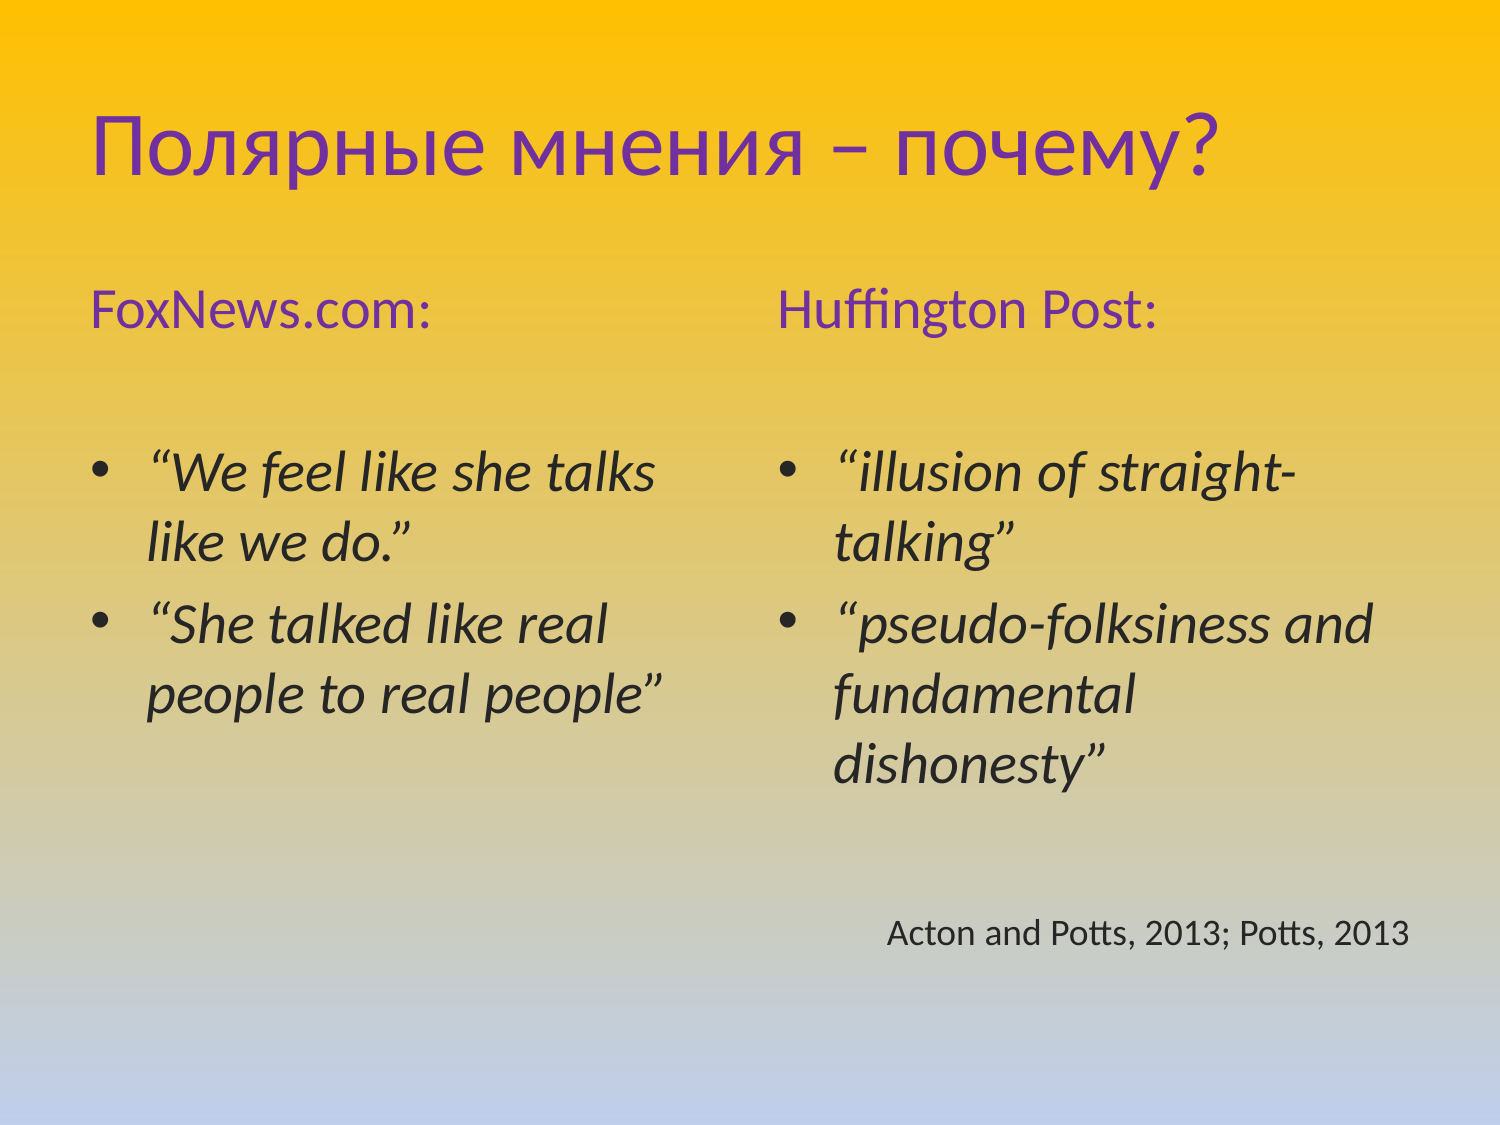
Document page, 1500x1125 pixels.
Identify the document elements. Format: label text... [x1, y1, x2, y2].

title Полярные мнения – почему? [75, 45, 1425, 233]
list Huffington Post: “illusion of straight-talking” “pseudo-folksiness and fundamental dishonesty” Acton and Potts, 2013; Potts, 2013 [762, 262, 1425, 1005]
list FoxNews.com: “We feel like she talks like we do.” “She talked like real people to real people” [75, 262, 738, 1005]
